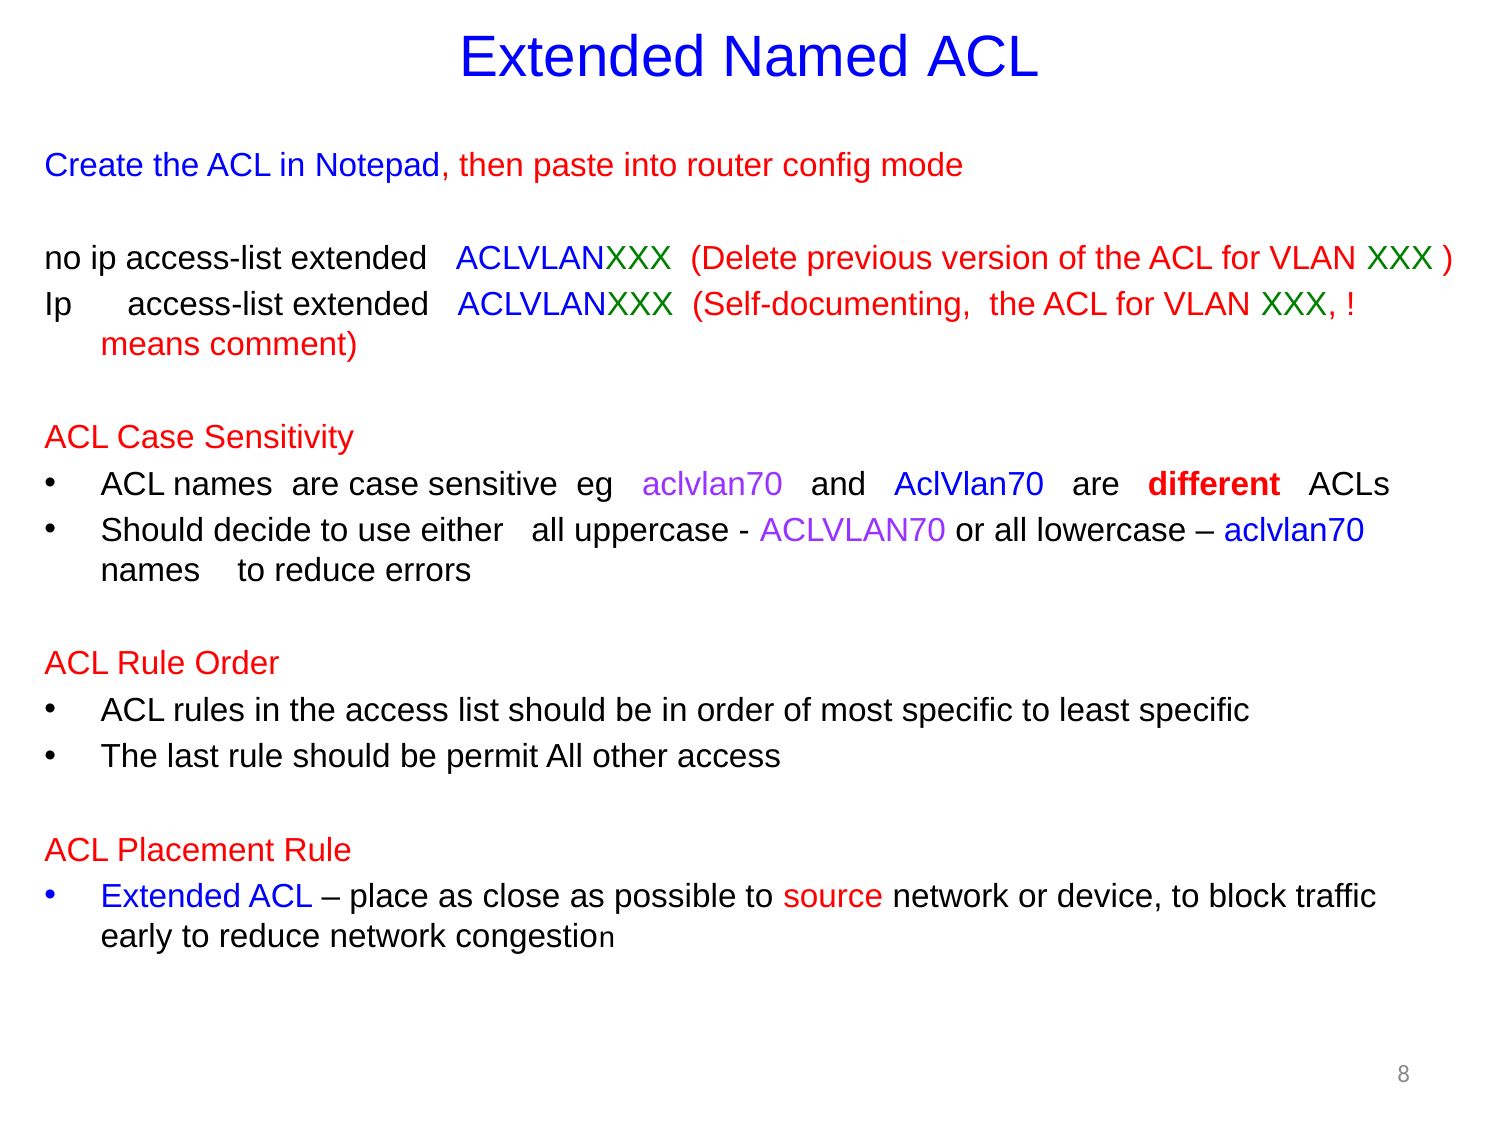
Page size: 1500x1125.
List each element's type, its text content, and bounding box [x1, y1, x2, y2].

list Create the ACL in Notepad, then paste into router config mode no ip access-list extended ACLVLANXXX (Delete previous version of the ACL for VLAN XXX ) Ip access-list extended ACLVLANXXX (Self-documenting, the ACL for VLAN XXX, ! means comment) ACL Case Sensitivity ACL names are case sensitive eg aclvlan70 and AclVlan70 are different ACLs Should decide to use either all uppercase - ACLVLAN70 or all lowercase – aclvlan70 names to reduce errors ACL Rule Order ACL rules in the access list should be in order of most specific to least specific The last rule should be permit All other access ACL Placement Rule Extended ACL – place as close as possible to source network or device, to block traffic early to reduce network congestion [29, 93, 1471, 1067]
title Extended Named ACL [17, 19, 1483, 88]
slide_number 8 [1074, 1067, 1425, 1103]
